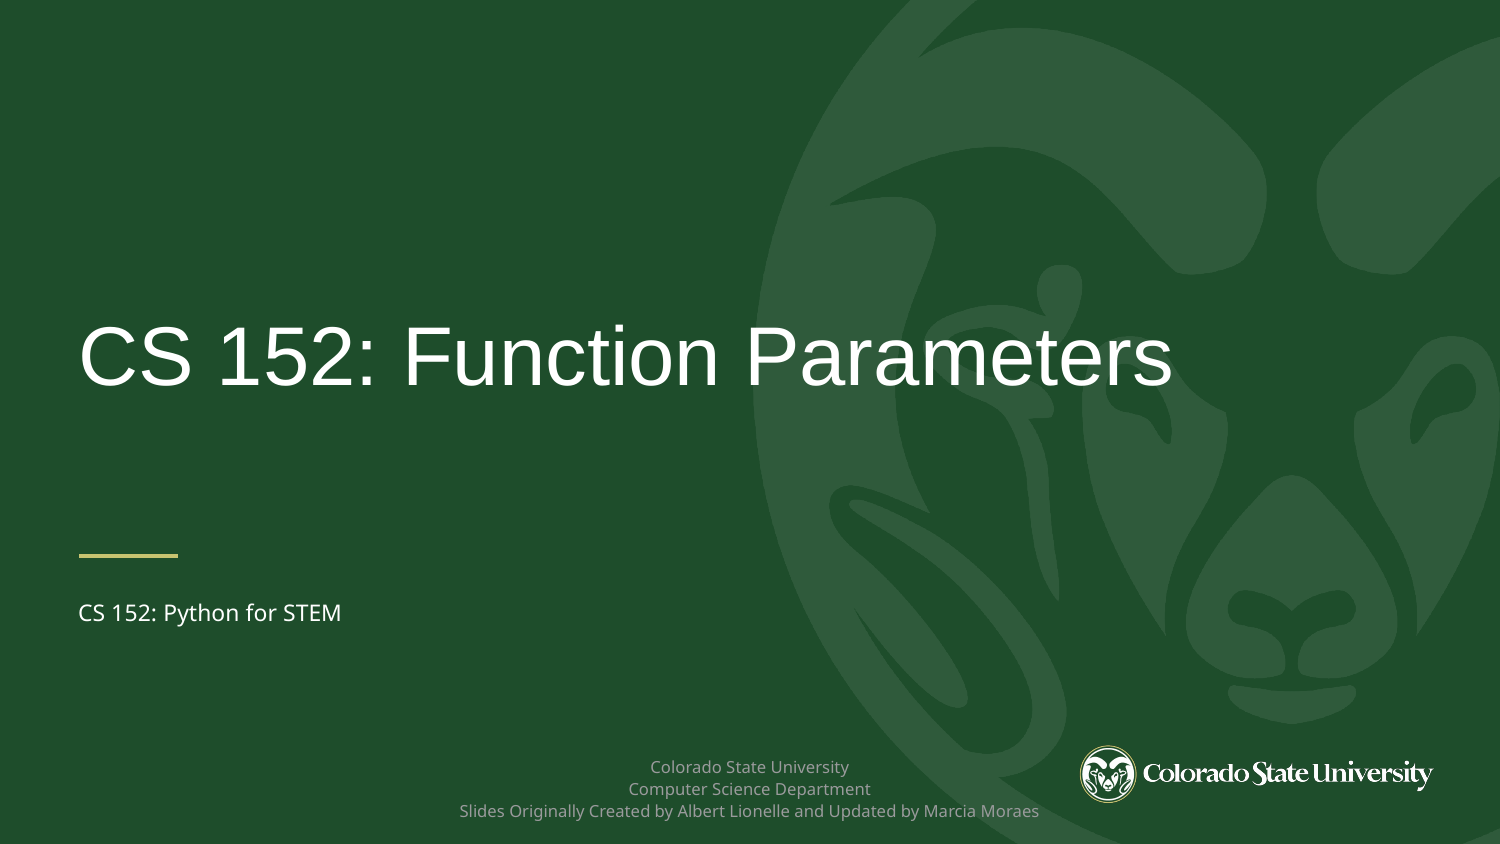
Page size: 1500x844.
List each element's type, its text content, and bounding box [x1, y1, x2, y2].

picture [1066, 730, 1449, 817]
list CS 152: Python for STEM [68, 582, 1432, 709]
list Colorado State University Computer Science Department Slides Originally Created by Albert Lionelle and Updated by Marcia Moraes [181, 744, 1319, 844]
list CS 152: Function Parameters [68, 292, 1432, 514]
